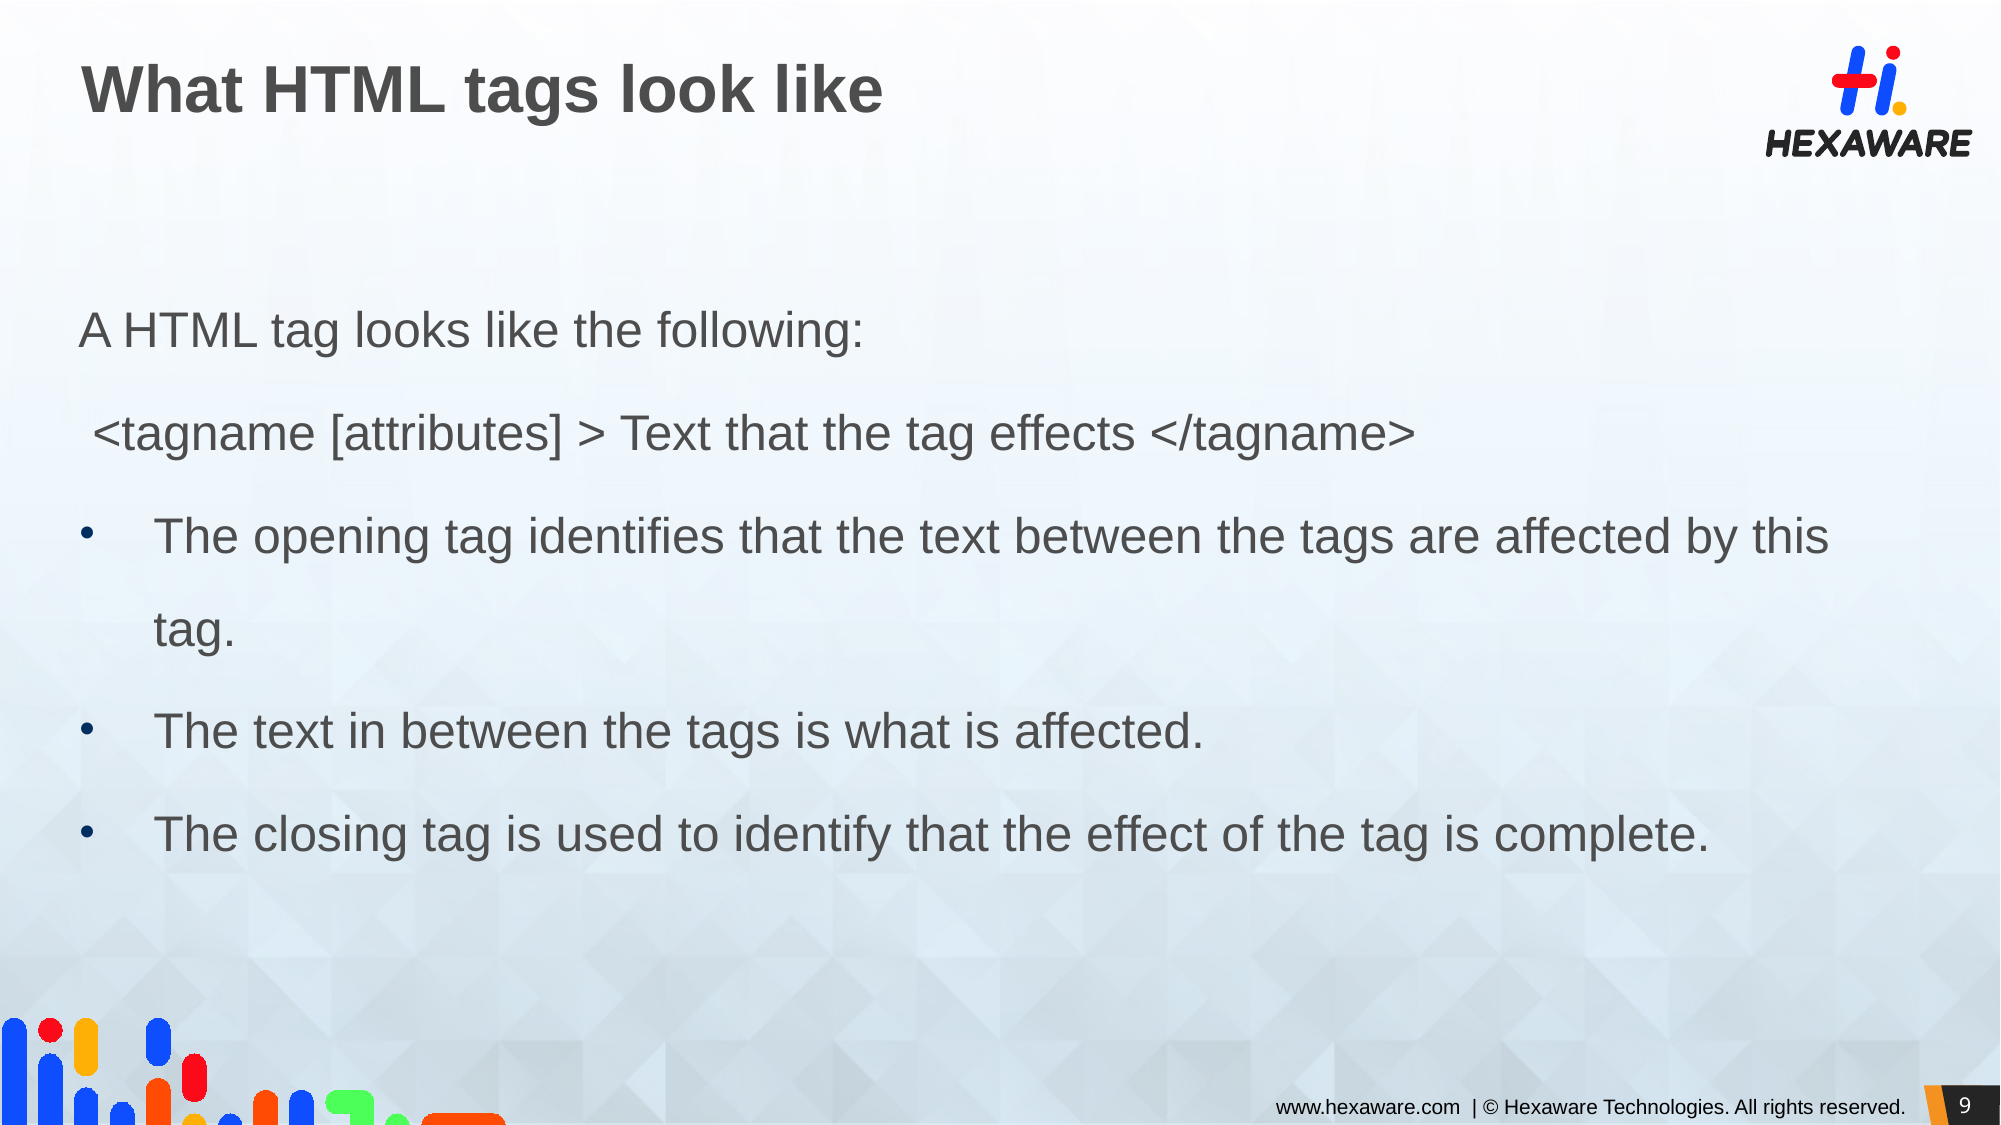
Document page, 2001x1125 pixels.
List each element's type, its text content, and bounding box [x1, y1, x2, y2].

list A HTML tag looks like the following: <tagname [attributes] > Text that the tag effects </tagname> The opening tag identifies that the text between the tags are affected by this tag. The text in between the tags is what is affected. The closing tag is used to identify that the effect of the tag is complete. [67, 258, 1933, 1062]
title What HTML tags look like [70, 35, 1521, 136]
picture [0, 0, 2001, 1125]
